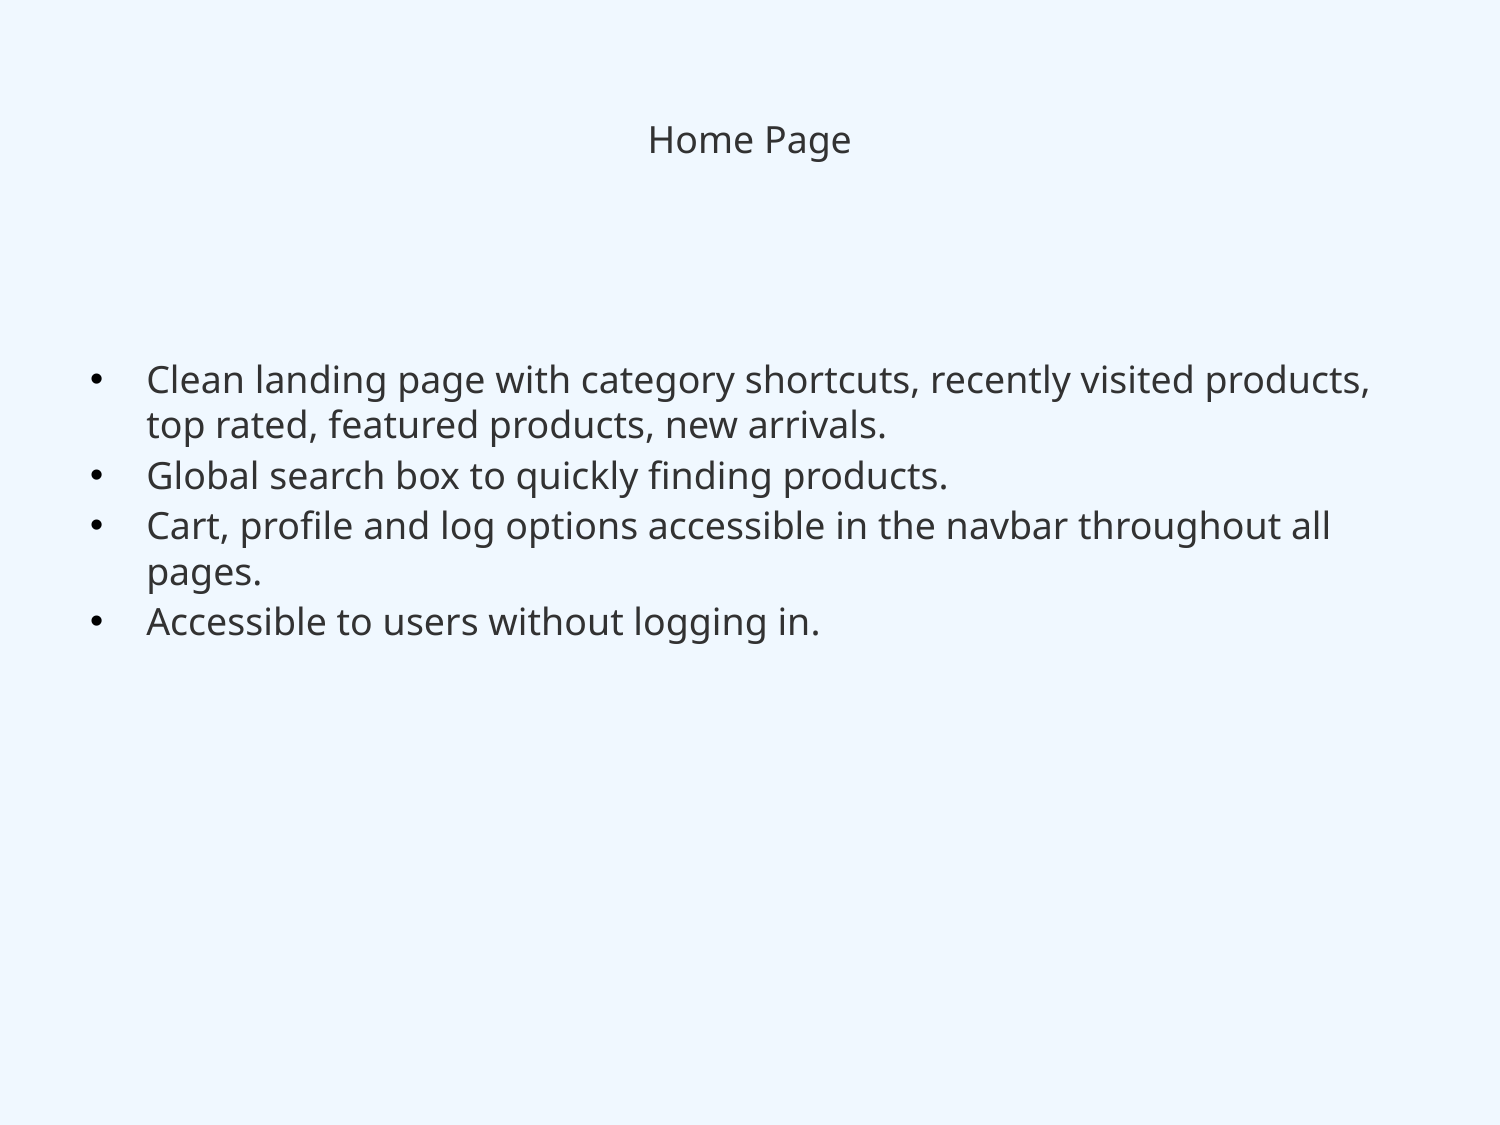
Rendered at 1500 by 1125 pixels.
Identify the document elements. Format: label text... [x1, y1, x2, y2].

title Home Page [75, 45, 1425, 233]
list Clean landing page with category shortcuts, recently visited products, top rated, featured products, new arrivals. Global search box to quickly finding products. Cart, profile and log options accessible in the navbar throughout all pages. Accessible to users without logging in. [75, 262, 1425, 1005]
